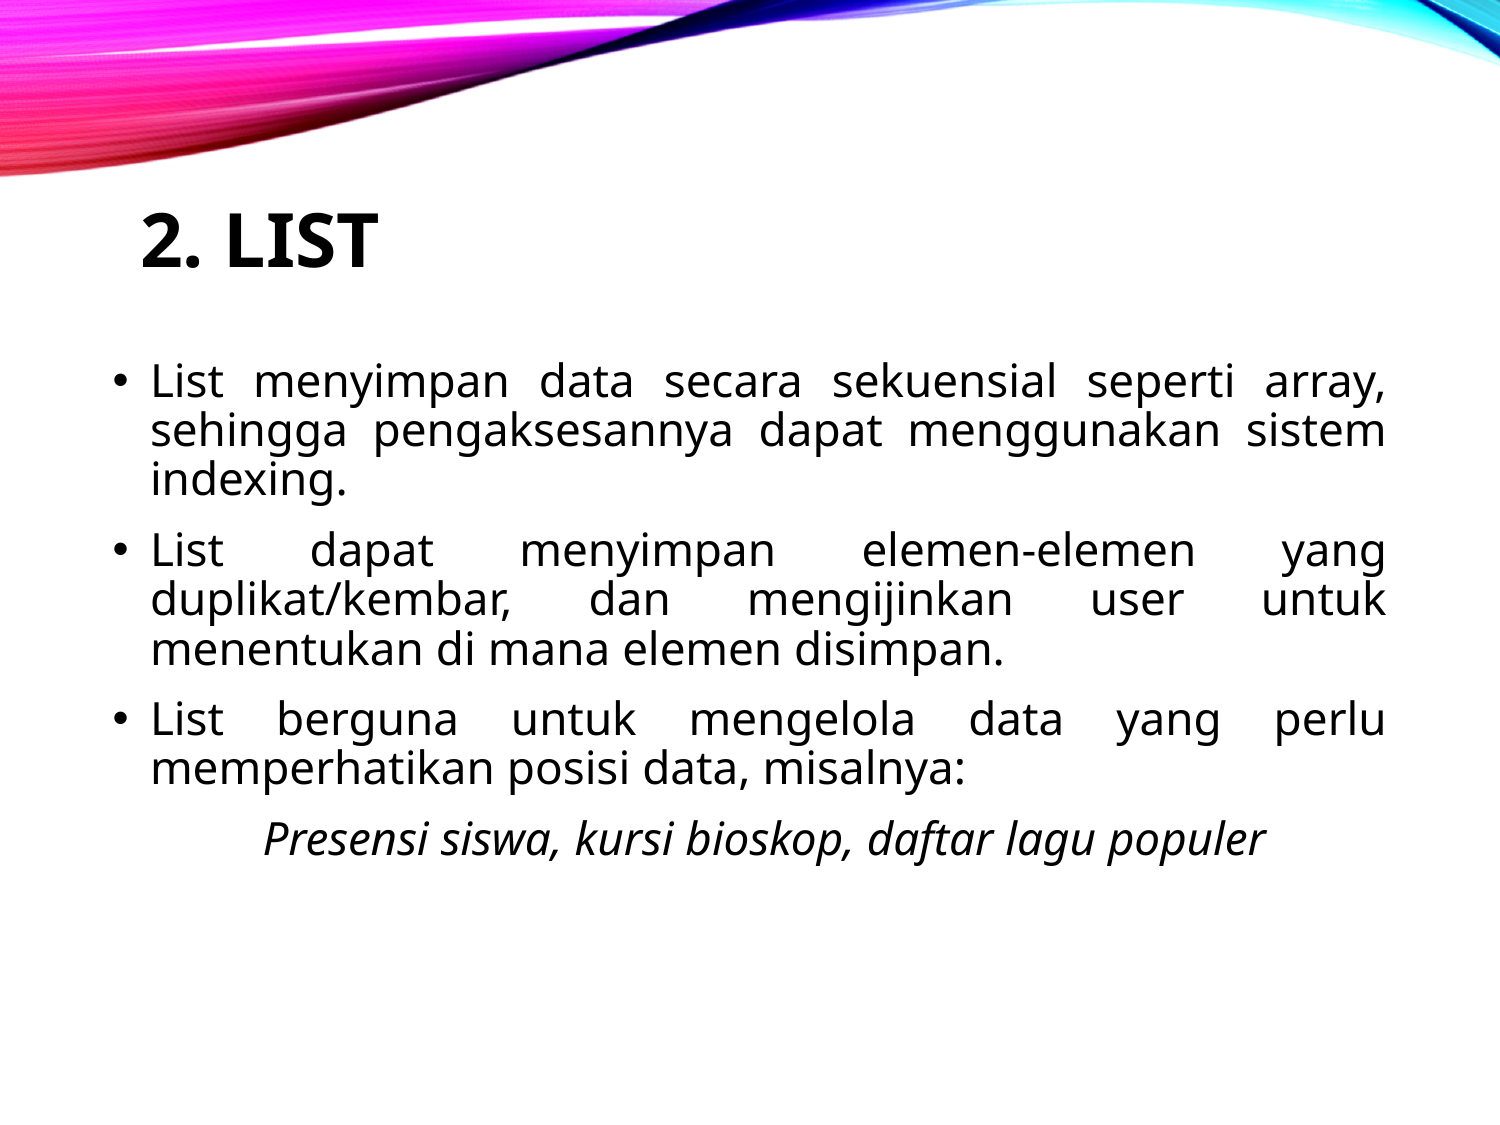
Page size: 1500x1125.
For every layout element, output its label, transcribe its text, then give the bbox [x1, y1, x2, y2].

title 2. List [125, 174, 1403, 312]
picture [0, 0, 1500, 178]
list List menyimpan data secara sekuensial seperti array, sehingga pengaksesannya dapat menggunakan sistem indexing. List dapat menyimpan elemen-elemen yang duplikat/kembar, dan mengijinkan user untuk menentukan di mana elemen disimpan. List berguna untuk mengelola data yang perlu memperhatikan posisi data, misalnya: Presensi siswa, kursi bioskop, daftar lagu populer [97, 350, 1403, 1088]
